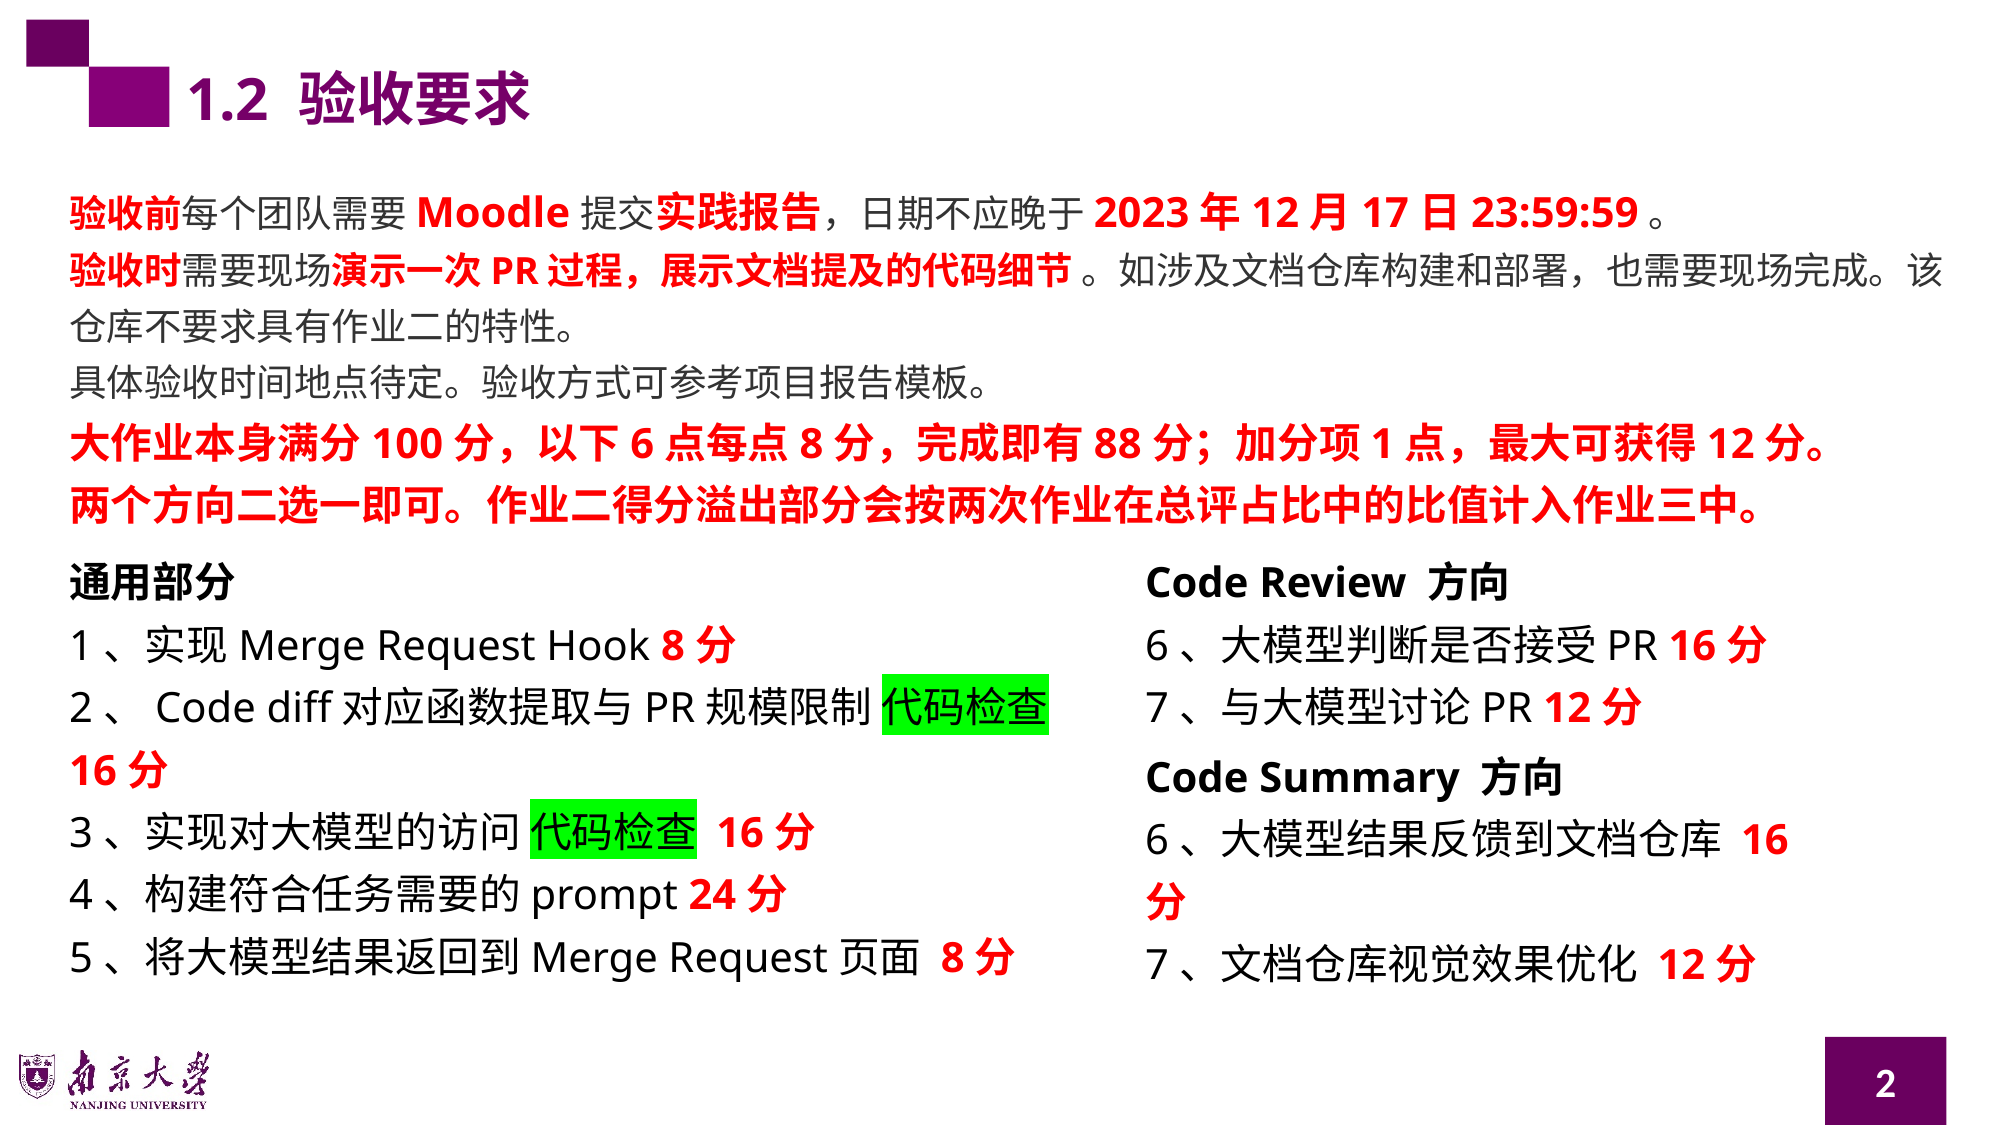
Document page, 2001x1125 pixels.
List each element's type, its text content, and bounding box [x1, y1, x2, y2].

text_box Code Review 方向 6、大模型判断是否接受PR 16分 7、与大模型讨论PR 12分 [1130, 535, 1835, 730]
text_box 验收前每个团队需要Moodle提交实践报告，日期不应晚于2023年12月17日23:59:59。 验收时需要现场演示一次PR过程，展示文档提及的代码细节 。如涉及文档仓库构建和部署，也需要现场完成。该仓库不要求具有作业二的特性。 具体验收时间地点待定。验收方式可参考项目报告模板。 大作业本身满分100分，以下6点每点8分，完成即有88分；加分项1点，最大可获得12分。 两个方向二选一即可。作业二得分溢出部分会按两次作业在总评占比中的比值计入作业三中。 [54, 165, 1976, 537]
picture [19, 1050, 209, 1111]
title 1.2 验收要求 [171, 54, 1949, 165]
slide_number 2 [1771, 1050, 2000, 1111]
text_box 通用部分 1、实现Merge Request Hook 8分 2、Code diff对应函数提取与PR规模限制 代码检查 16分 3、实现对大模型的访问 代码检查 16分 4、构建符合任务需要的prompt 24分 5、将大模型结果返回到Merge Request页面 8分 [54, 535, 1106, 988]
text_box Code Summary 方向 6、大模型结果反馈到文档仓库 16分 7、文档仓库视觉效果优化 12分 [1130, 730, 1835, 996]
